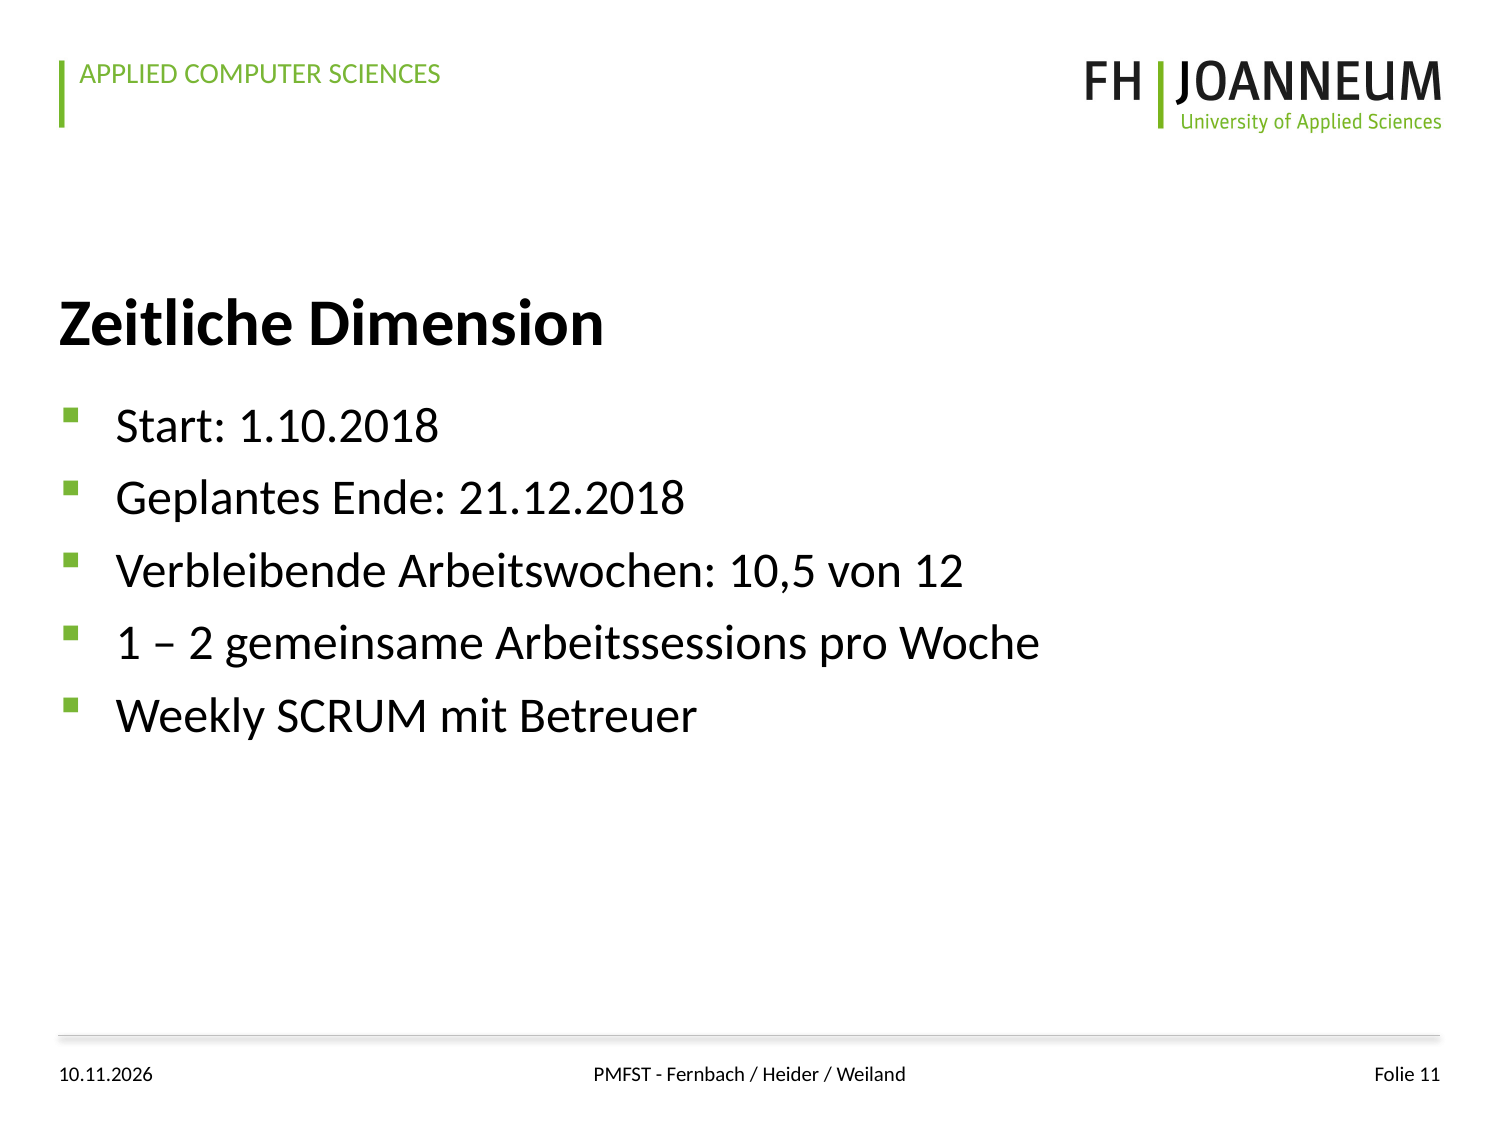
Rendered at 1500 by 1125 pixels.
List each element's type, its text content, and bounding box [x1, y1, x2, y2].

list Start: 1.10.2018 Geplantes Ende: 21.12.2018 Verbleibende Arbeitswochen: 10,5 von 12 1 – 2 gemeinsame Arbeitssessions pro Woche Weekly SCRUM mit Betreuer [44, 384, 1456, 1000]
slide_number Folie 11 [1105, 1042, 1456, 1103]
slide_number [43, 1042, 394, 1103]
footer PMFST - Fernbach / Heider / Weiland [512, 1042, 988, 1103]
title Zeitliche Dimension [44, 178, 1456, 367]
picture [0, 1, 1500, 179]
